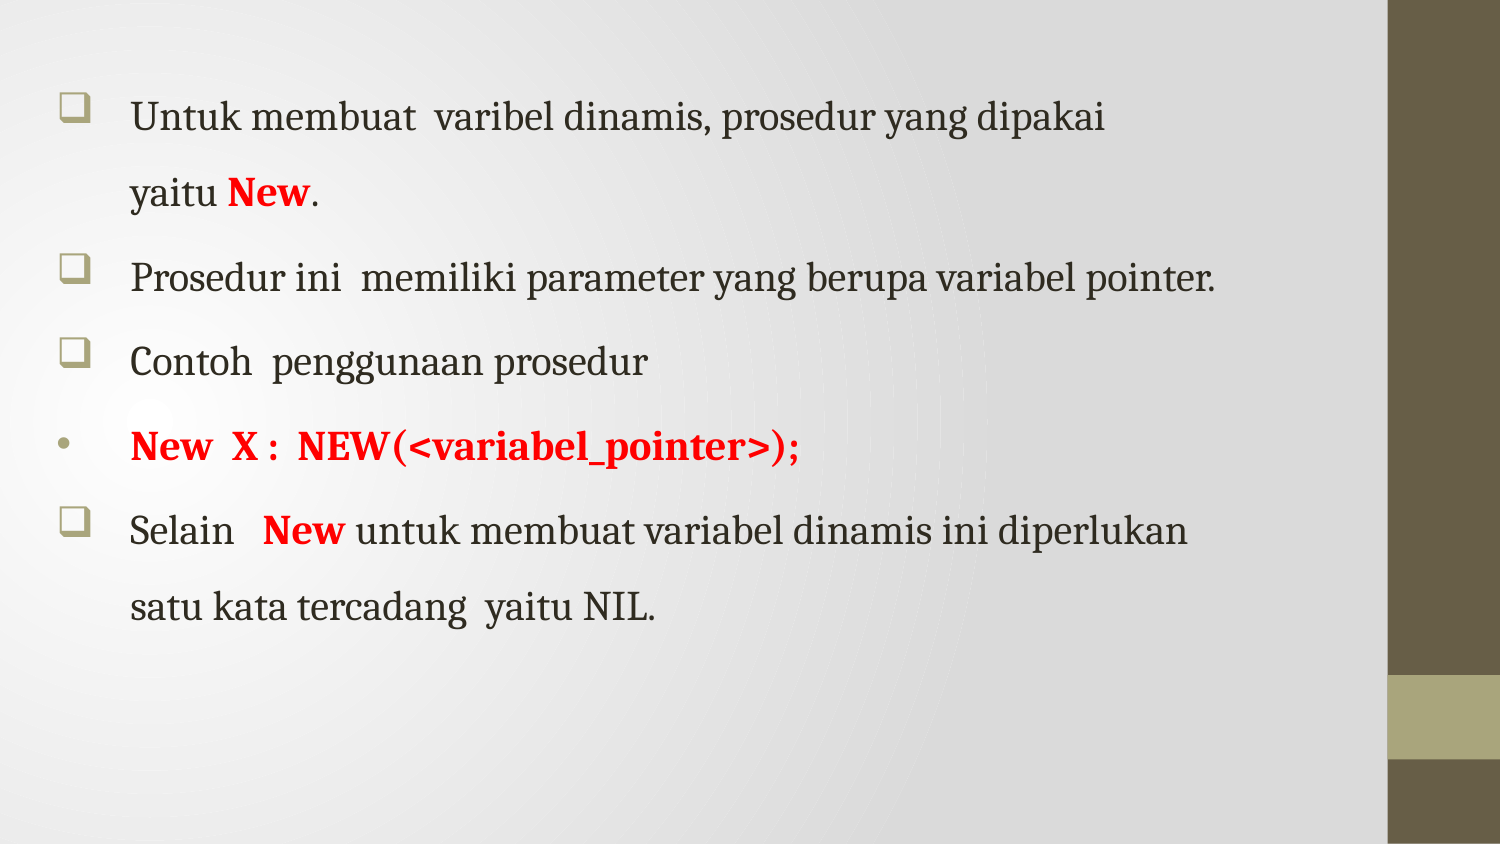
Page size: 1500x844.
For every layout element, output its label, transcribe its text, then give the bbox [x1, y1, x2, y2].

list Untuk membuat varibel dinamis, prosedur yang dipakai yaitu New. Prosedur ini memiliki parameter yang berupa variabel pointer. Contoh penggunaan prosedur New X : NEW(<variabel_pointer>); Selain New untuk membuat variabel dinamis ini diperlukan satu kata tercadang yaitu NIL. [41, 55, 1292, 647]
